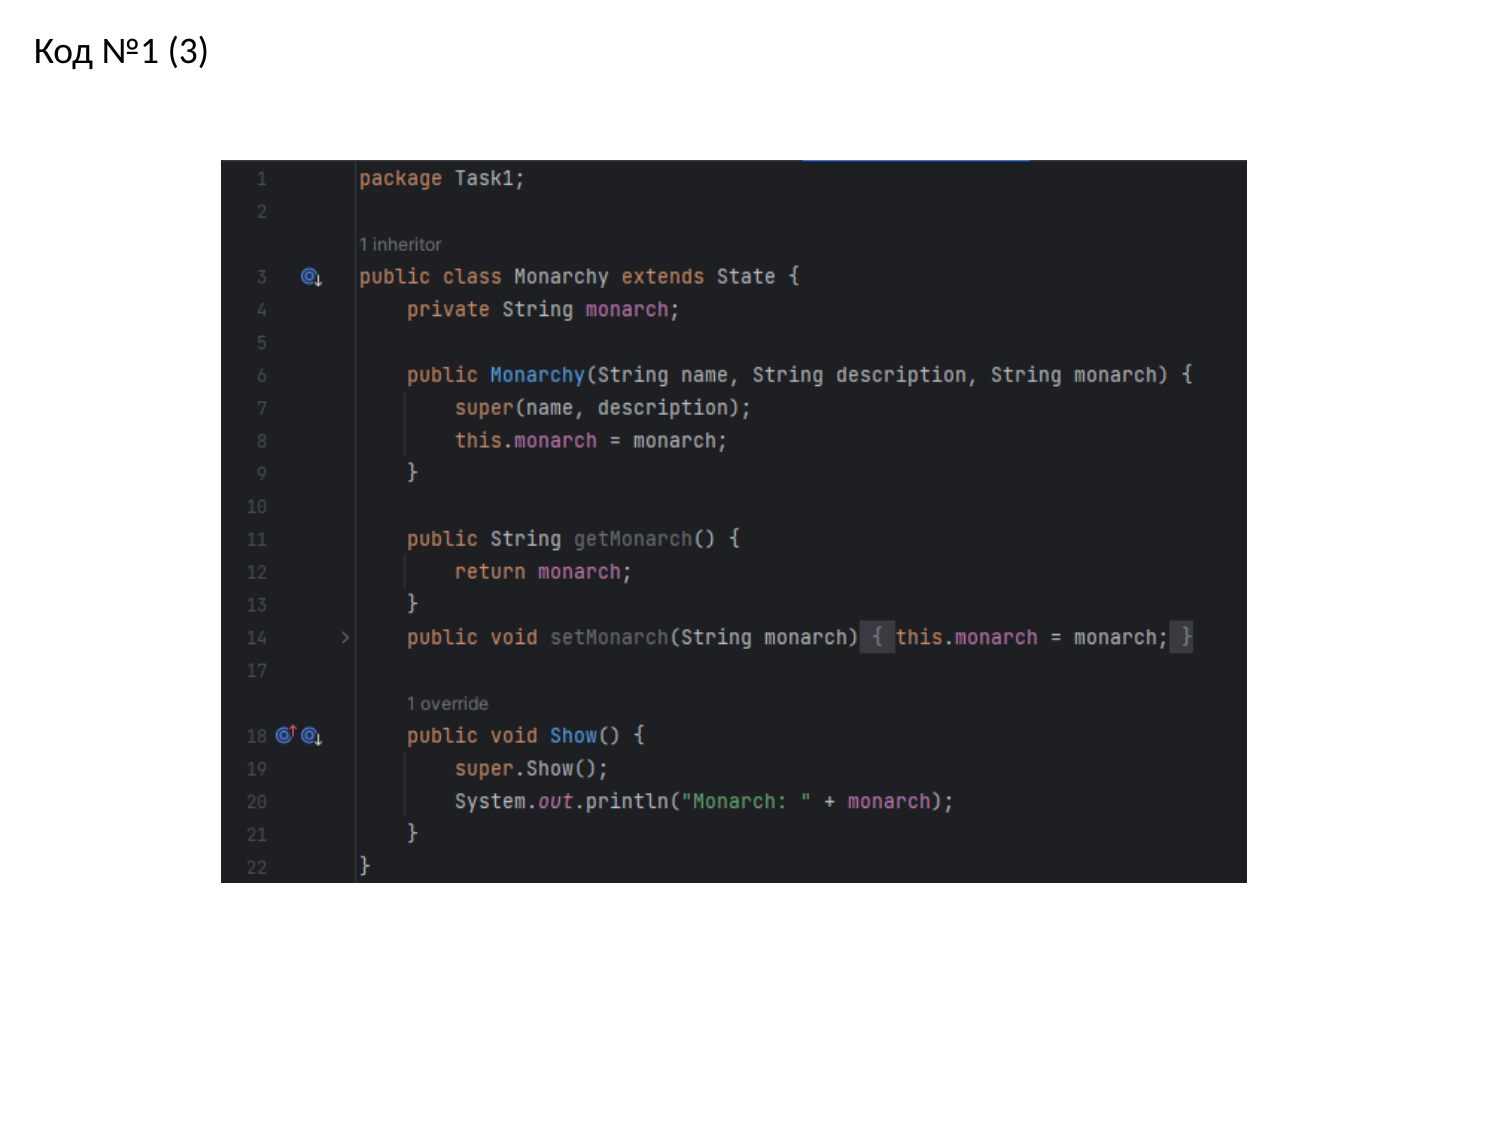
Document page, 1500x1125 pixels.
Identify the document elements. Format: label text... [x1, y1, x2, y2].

picture [221, 160, 1247, 883]
text_box Код №1 (3) [18, 19, 225, 79]
